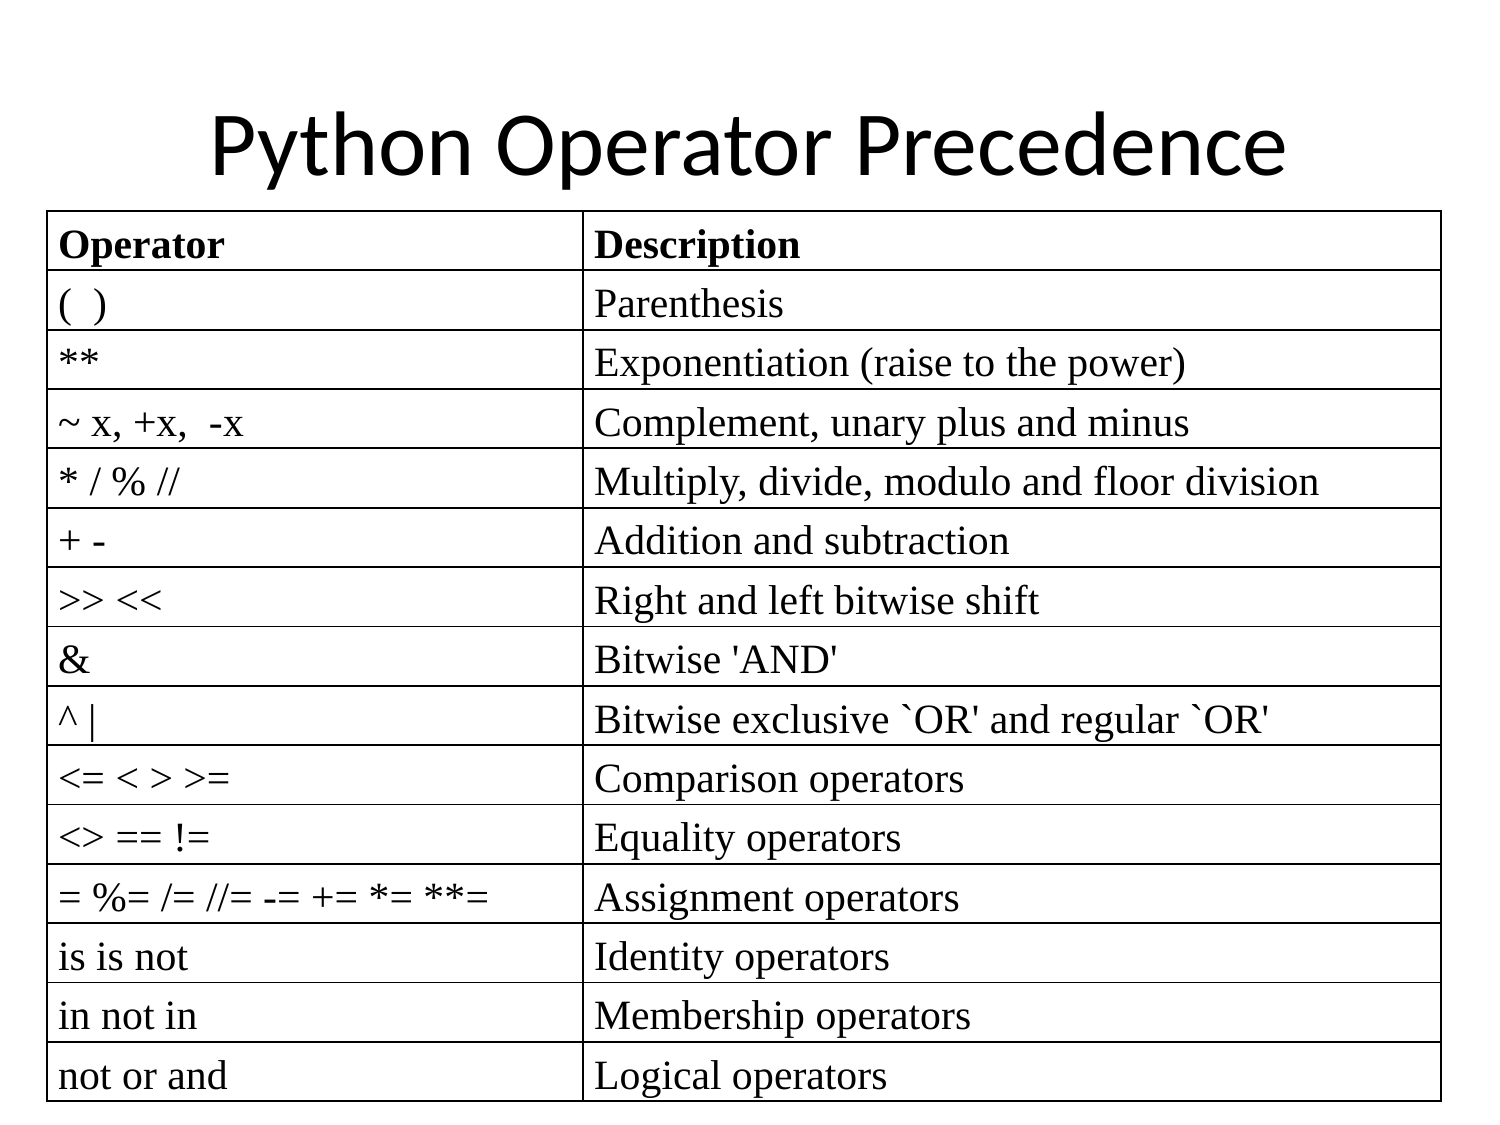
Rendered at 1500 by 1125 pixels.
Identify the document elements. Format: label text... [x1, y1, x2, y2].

table_cell not or and [48, 1043, 582, 1100]
table_cell ^ | [48, 687, 582, 744]
table_cell Parenthesis [584, 271, 1440, 329]
table_cell Comparison operators [584, 746, 1440, 804]
table_cell Bitwise 'AND' [584, 627, 1440, 685]
table_cell <> == != [48, 805, 582, 863]
table_cell Assignment operators [584, 865, 1440, 922]
table_cell >> << [48, 568, 582, 626]
table_cell Exponentiation (raise to the power) [584, 331, 1440, 388]
table_cell Complement, unary plus and minus [584, 390, 1440, 447]
table_cell Equality operators [584, 805, 1440, 863]
table_cell ~ x, +x, -x [48, 390, 582, 447]
table_header Description [584, 212, 1440, 269]
table_cell ( ) [48, 271, 582, 329]
table_cell & [48, 627, 582, 685]
table_cell <= < > >= [48, 746, 582, 804]
table_cell is is not [48, 924, 582, 982]
table_cell Bitwise exclusive `OR' and regular `OR' [584, 687, 1440, 744]
table_cell Logical operators [584, 1043, 1440, 1100]
table_cell * / % // [48, 449, 582, 507]
table_header Operator [48, 212, 582, 269]
table_cell Identity operators [584, 924, 1440, 982]
table_cell = %= /= //= -= += *= **= [48, 865, 582, 922]
table_cell Right and left bitwise shift [584, 568, 1440, 626]
table_cell Addition and subtraction [584, 509, 1440, 566]
table_cell in not in [48, 983, 582, 1041]
table_cell Multiply, divide, modulo and floor division [584, 449, 1440, 507]
table_cell Membership operators [584, 983, 1440, 1041]
title Python Operator Precedence [75, 45, 1425, 210]
table_cell + - [48, 509, 582, 566]
table_cell ** [48, 331, 582, 388]
